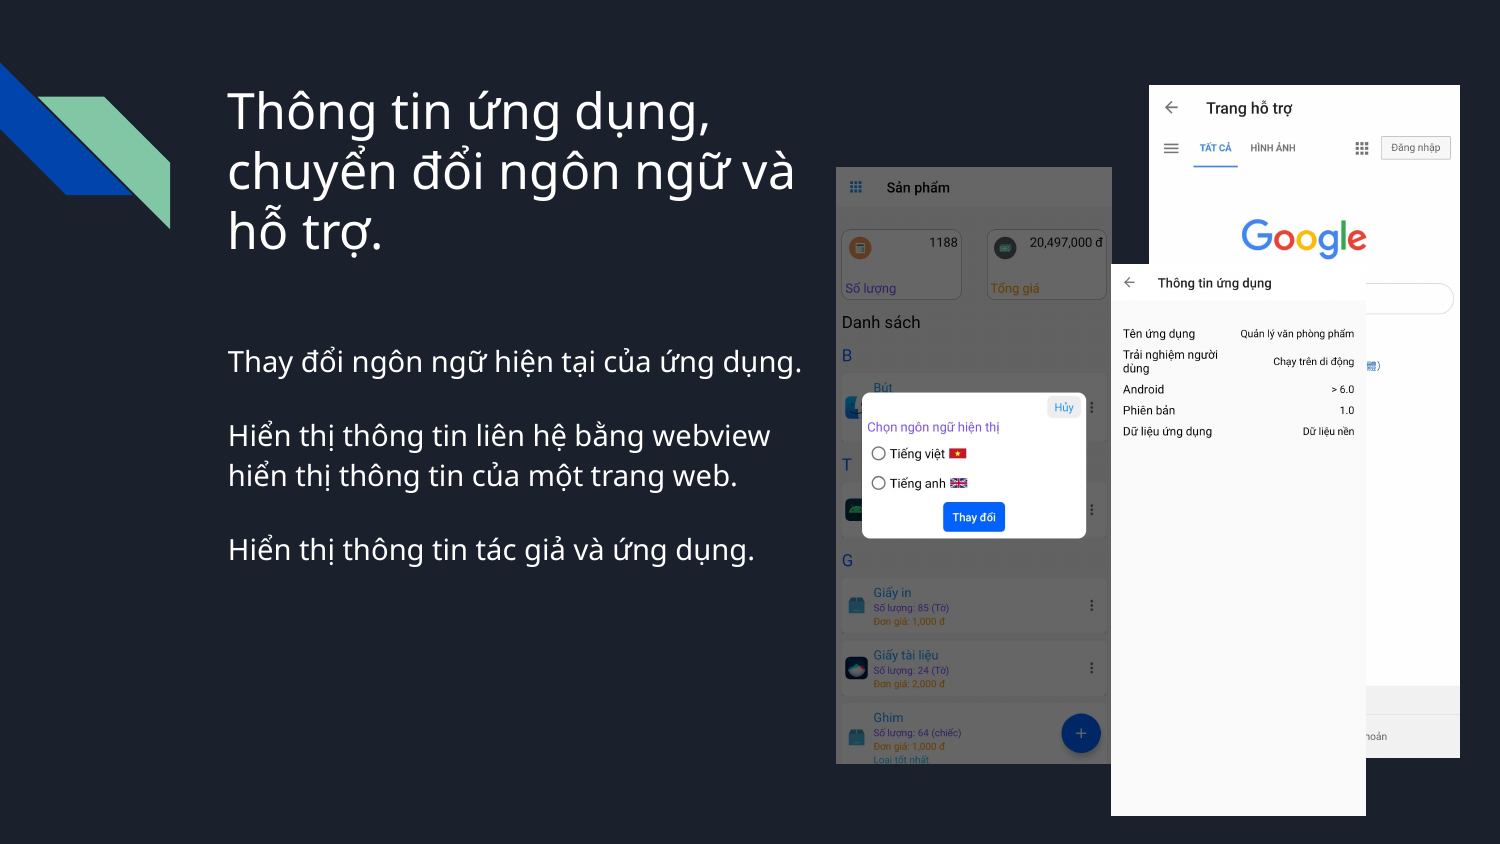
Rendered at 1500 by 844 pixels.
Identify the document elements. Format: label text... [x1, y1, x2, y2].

title Thông tin ứng dụng, chuyển đổi ngôn ngữ và hỗ trợ. [212, 64, 836, 310]
list Thay đổi ngôn ngữ hiện tại của ứng dụng. Hiển thị thông tin liên hệ bằng webview hiển thị thông tin của một trang web. Hiển thị thông tin tác giả và ứng dụng. [212, 323, 830, 720]
picture [835, 85, 1461, 816]
